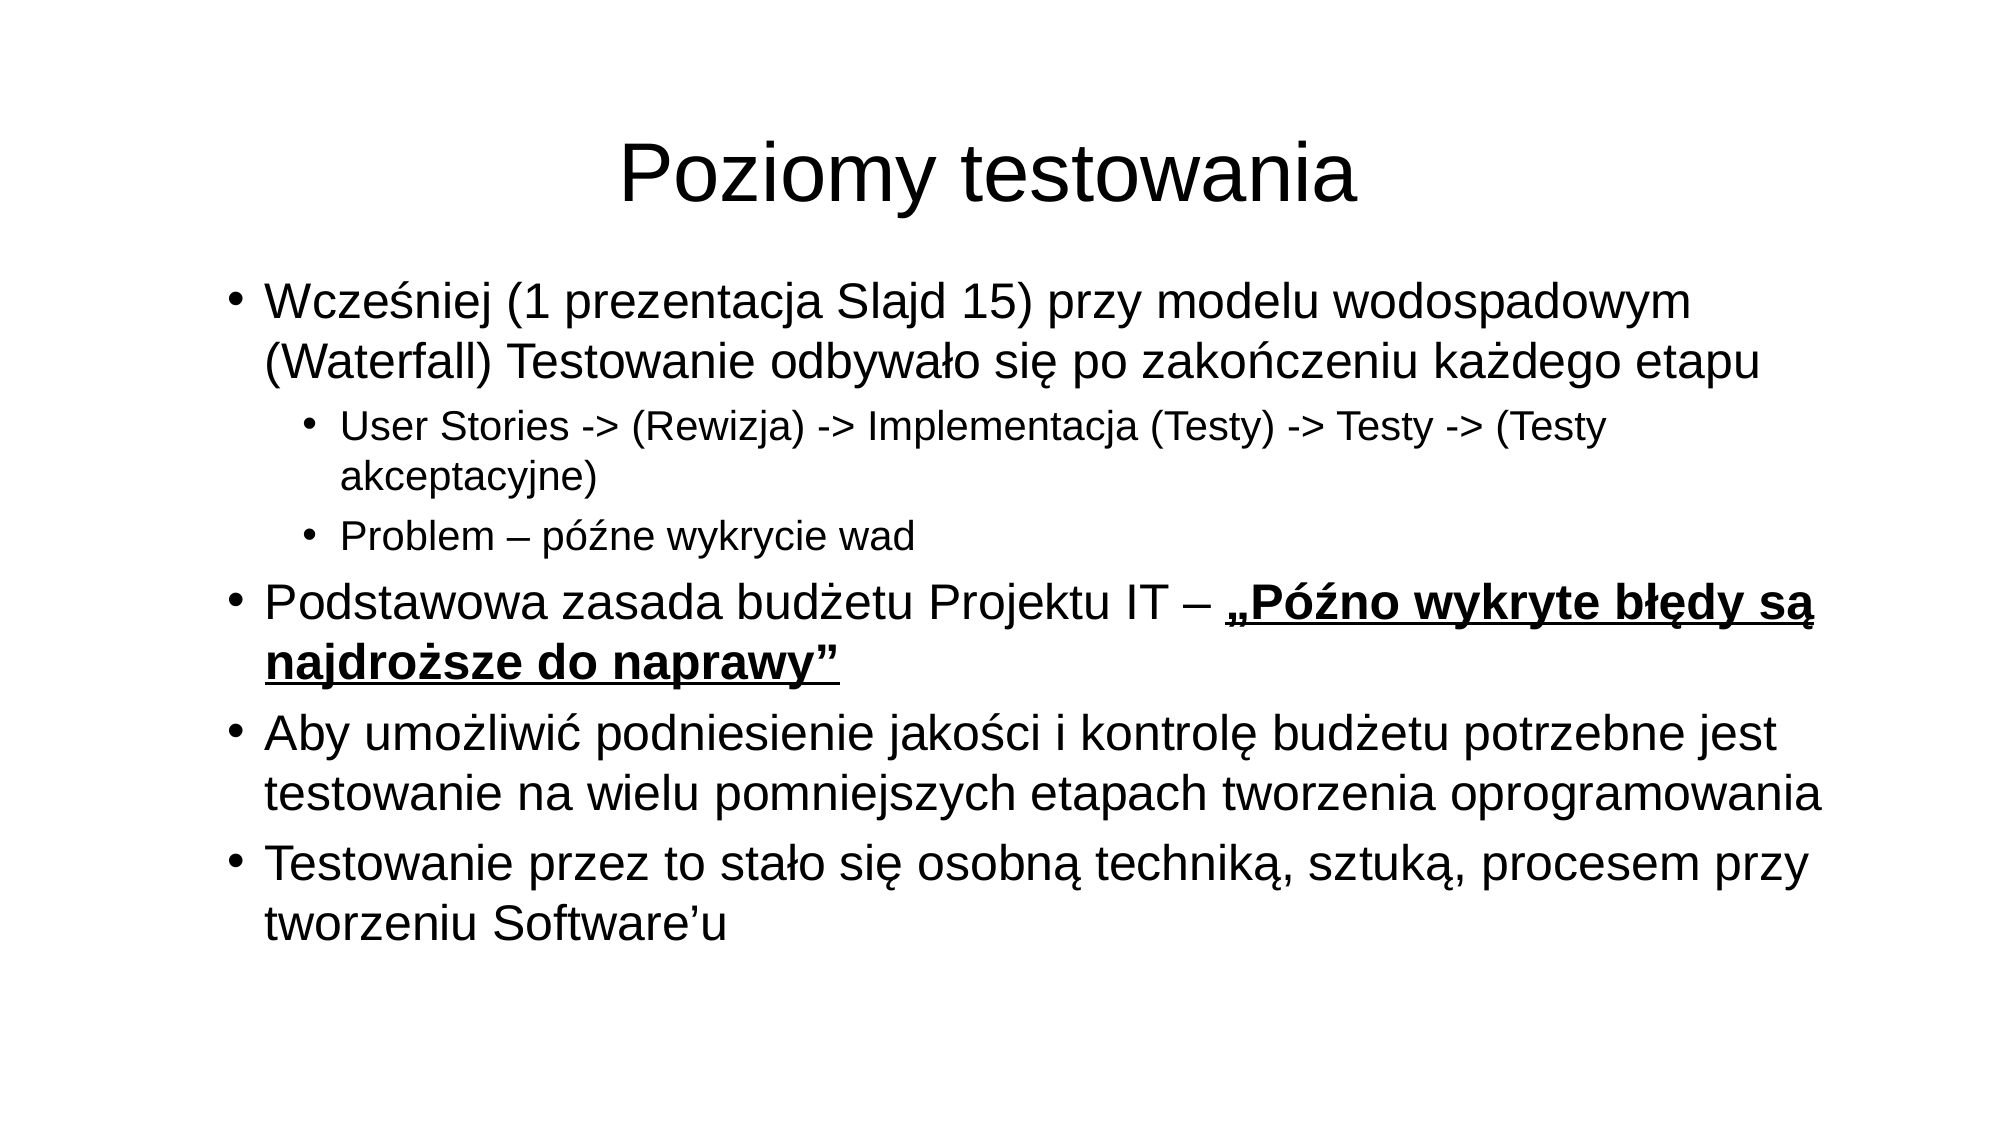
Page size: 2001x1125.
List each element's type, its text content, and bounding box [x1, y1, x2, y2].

title Poziomy testowania [137, 59, 1863, 260]
list Wcześniej (1 prezentacja Slajd 15) przy modelu wodospadowym (Waterfall) Testowanie odbywało się po zakończeniu każdego etapu User Stories -> (Rewizja) -> Implementacja (Testy) -> Testy -> (Testy akceptacyjne) Problem – późne wykrycie wad Podstawowa zasada budżetu Projektu IT – „Późno wykryte błędy są najdroższe do naprawy” Aby umożliwić podniesienie jakości i kontrolę budżetu potrzebne jest testowanie na wielu pomniejszych etapach tworzenia oprogramowania Testowanie przez to stało się osobną techniką, sztuką, procesem przy tworzeniu Software’u [137, 260, 1863, 1014]
text_box [499, 532, 1500, 593]
